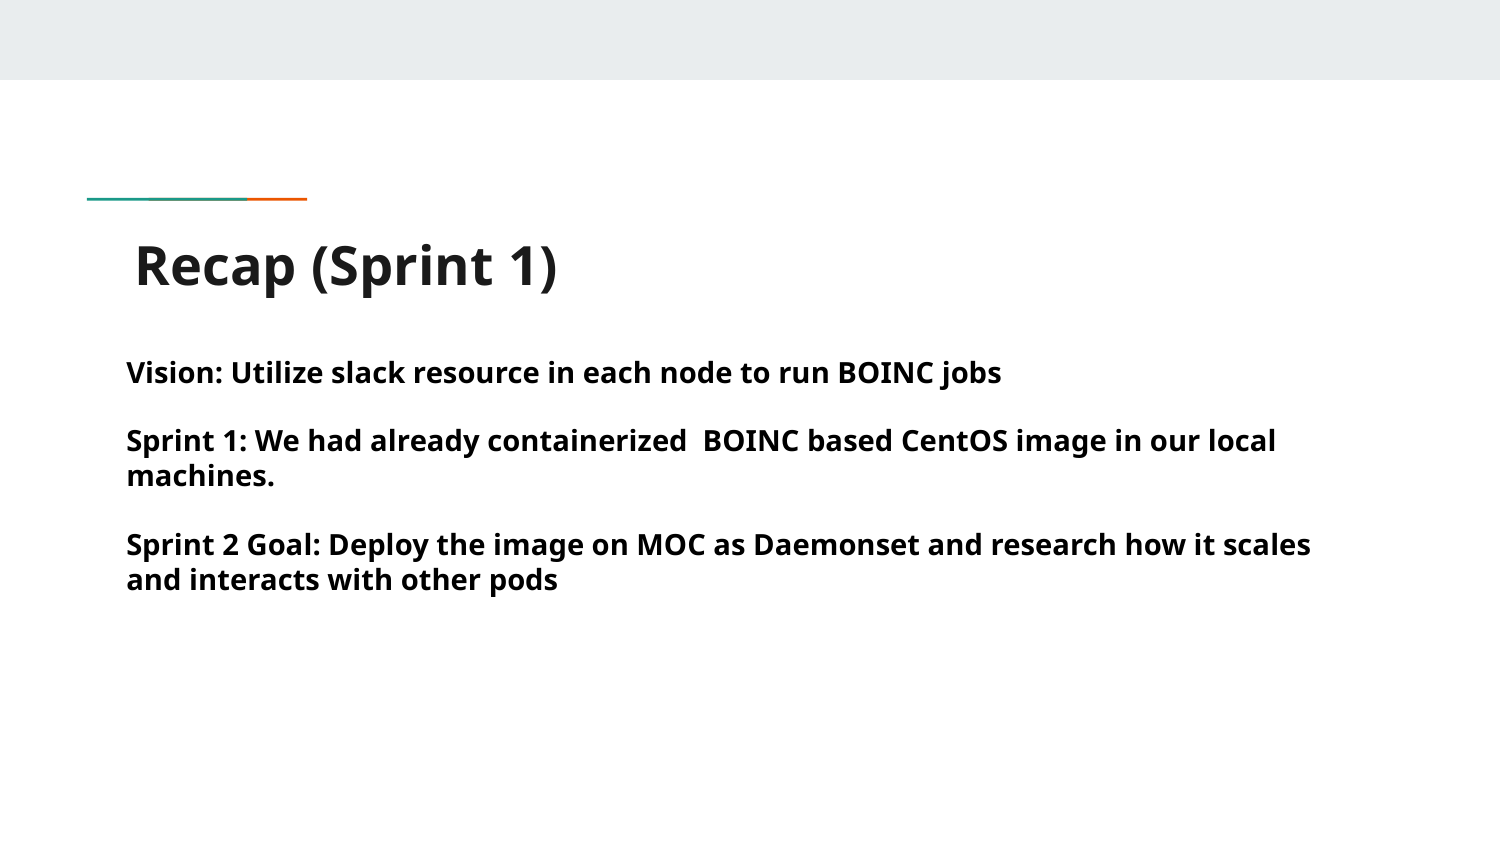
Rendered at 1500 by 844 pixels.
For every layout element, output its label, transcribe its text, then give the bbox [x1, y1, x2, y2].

list Vision: Utilize slack resource in each node to run BOINC jobs Sprint 1: We had already containerized BOINC based CentOS image in our local machines. Sprint 2 Goal: Deploy the image on MOC as Daemonset and research how it scales and interacts with other pods [111, 339, 1373, 711]
title Recap (Sprint 1) [119, 216, 1381, 305]
